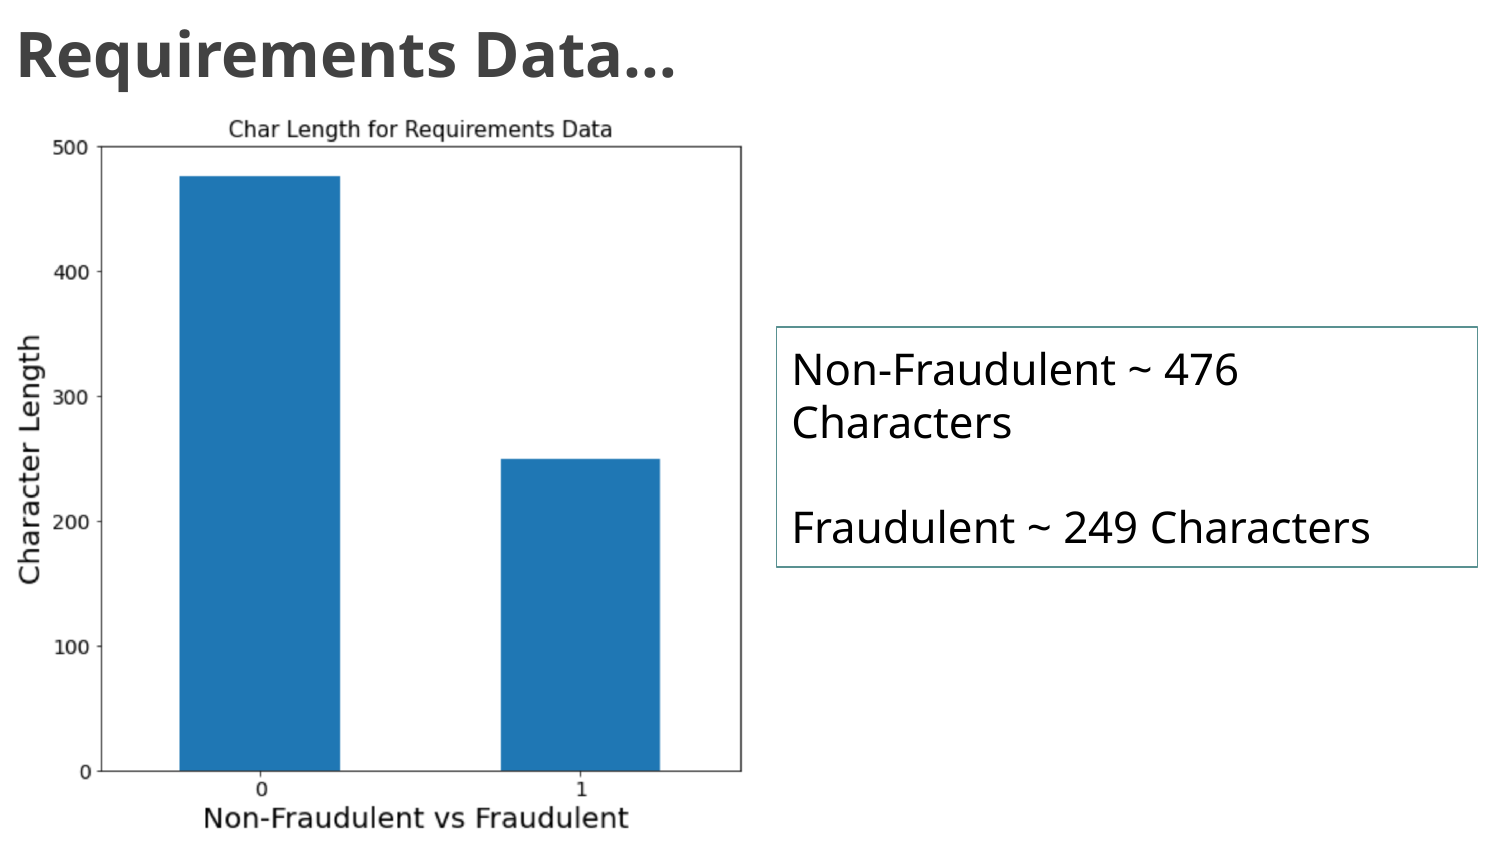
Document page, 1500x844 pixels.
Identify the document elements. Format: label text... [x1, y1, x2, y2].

text_box Non-Fraudulent ~ 476 Characters Fraudulent ~ 249 Characters [776, 327, 1478, 568]
picture [0, 109, 751, 844]
title Requirements Data… [0, 0, 1464, 106]
